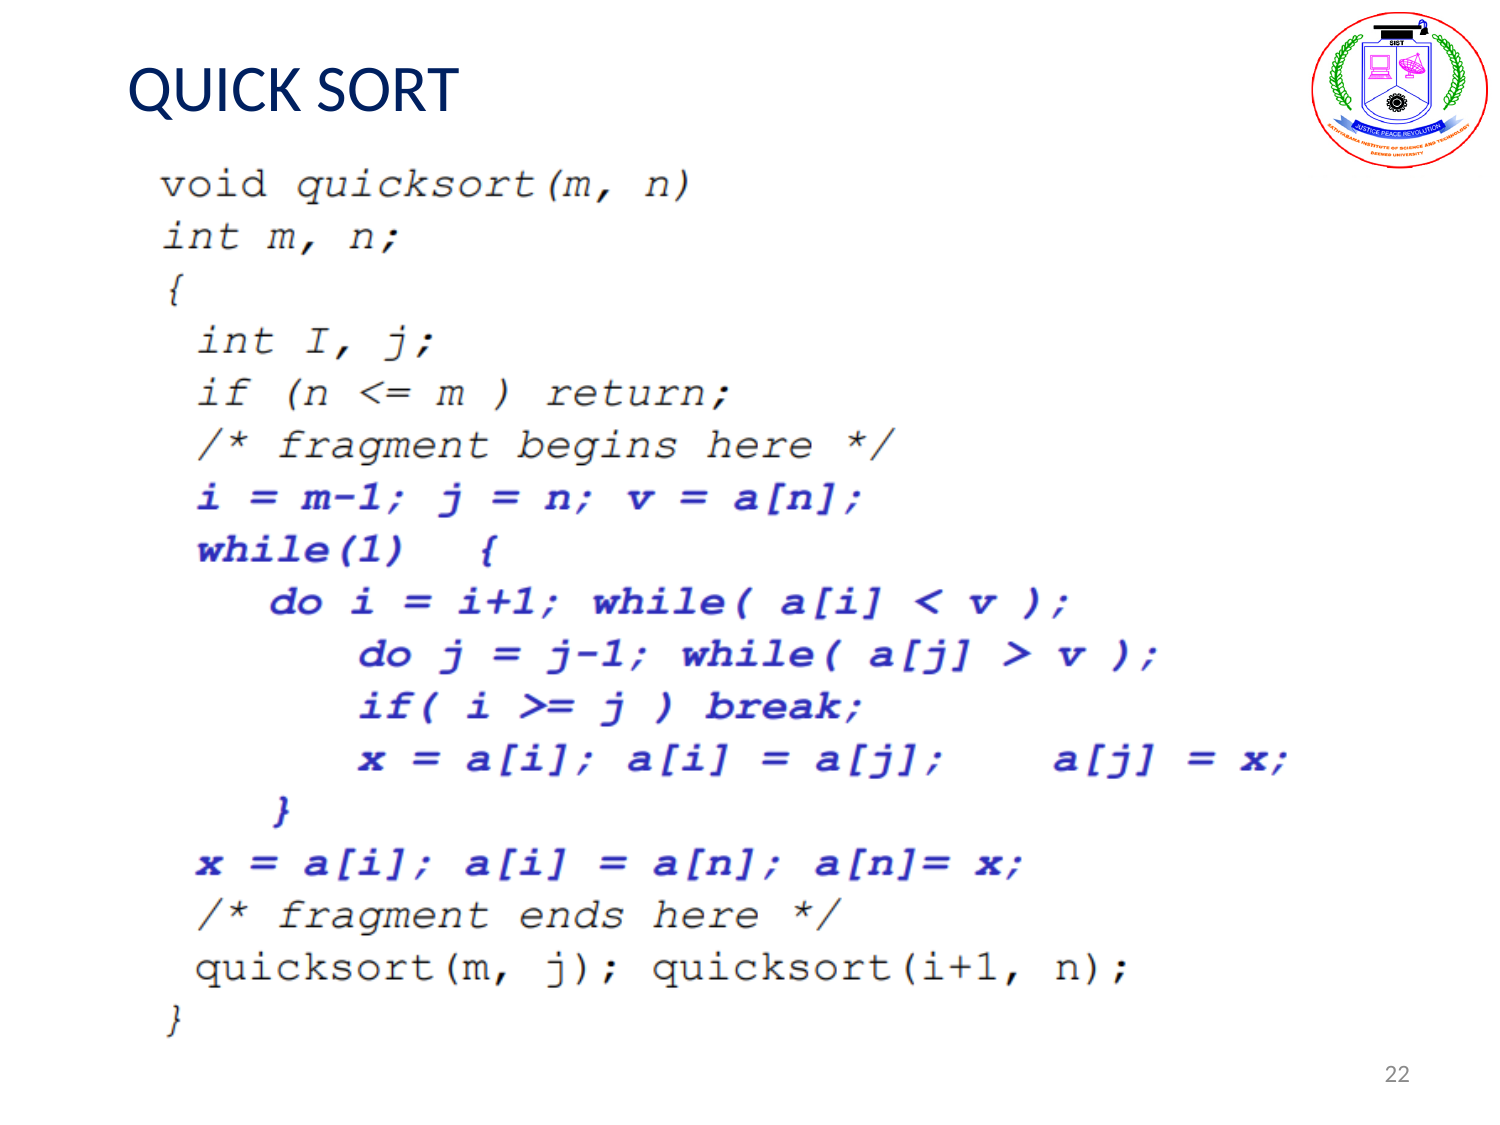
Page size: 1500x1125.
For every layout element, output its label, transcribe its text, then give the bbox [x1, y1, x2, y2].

text_box QUICK SORT [112, 37, 613, 133]
slide_number 22 [1074, 1042, 1425, 1103]
picture [124, 0, 1500, 1063]
